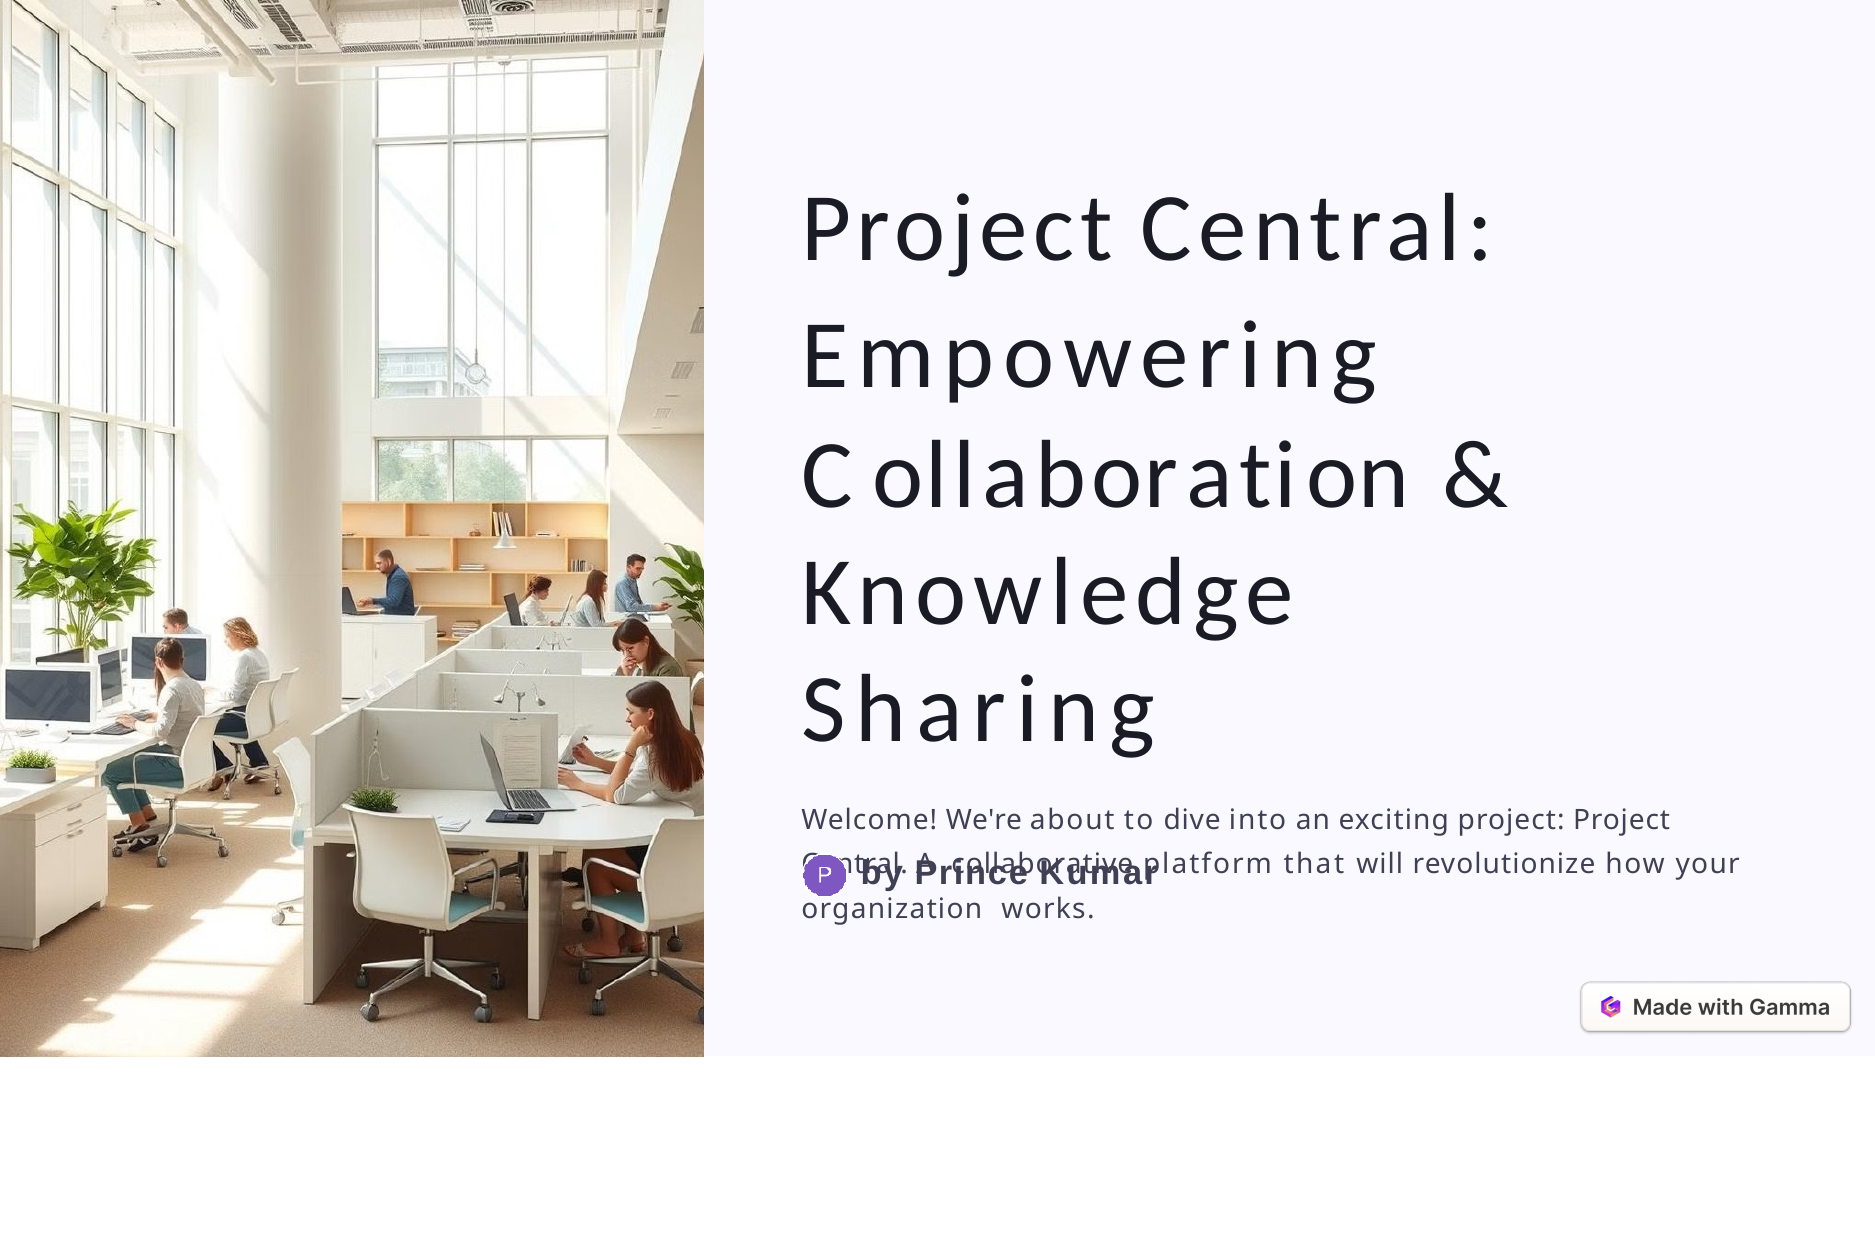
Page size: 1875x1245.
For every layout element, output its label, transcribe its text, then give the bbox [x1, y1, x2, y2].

text_box Empowering Collaboration & Knowledge Sharing Welcome! We're about to dive into an exciting project: Project Central. A collaborative platform that will revolutionize how your organization works. [799, 283, 1773, 924]
picture [0, 0, 704, 1057]
picture [1571, 971, 1860, 1041]
text_box by Prince Kumar [858, 847, 1164, 892]
picture [801, 852, 848, 898]
title Project Central: [799, 161, 1506, 283]
